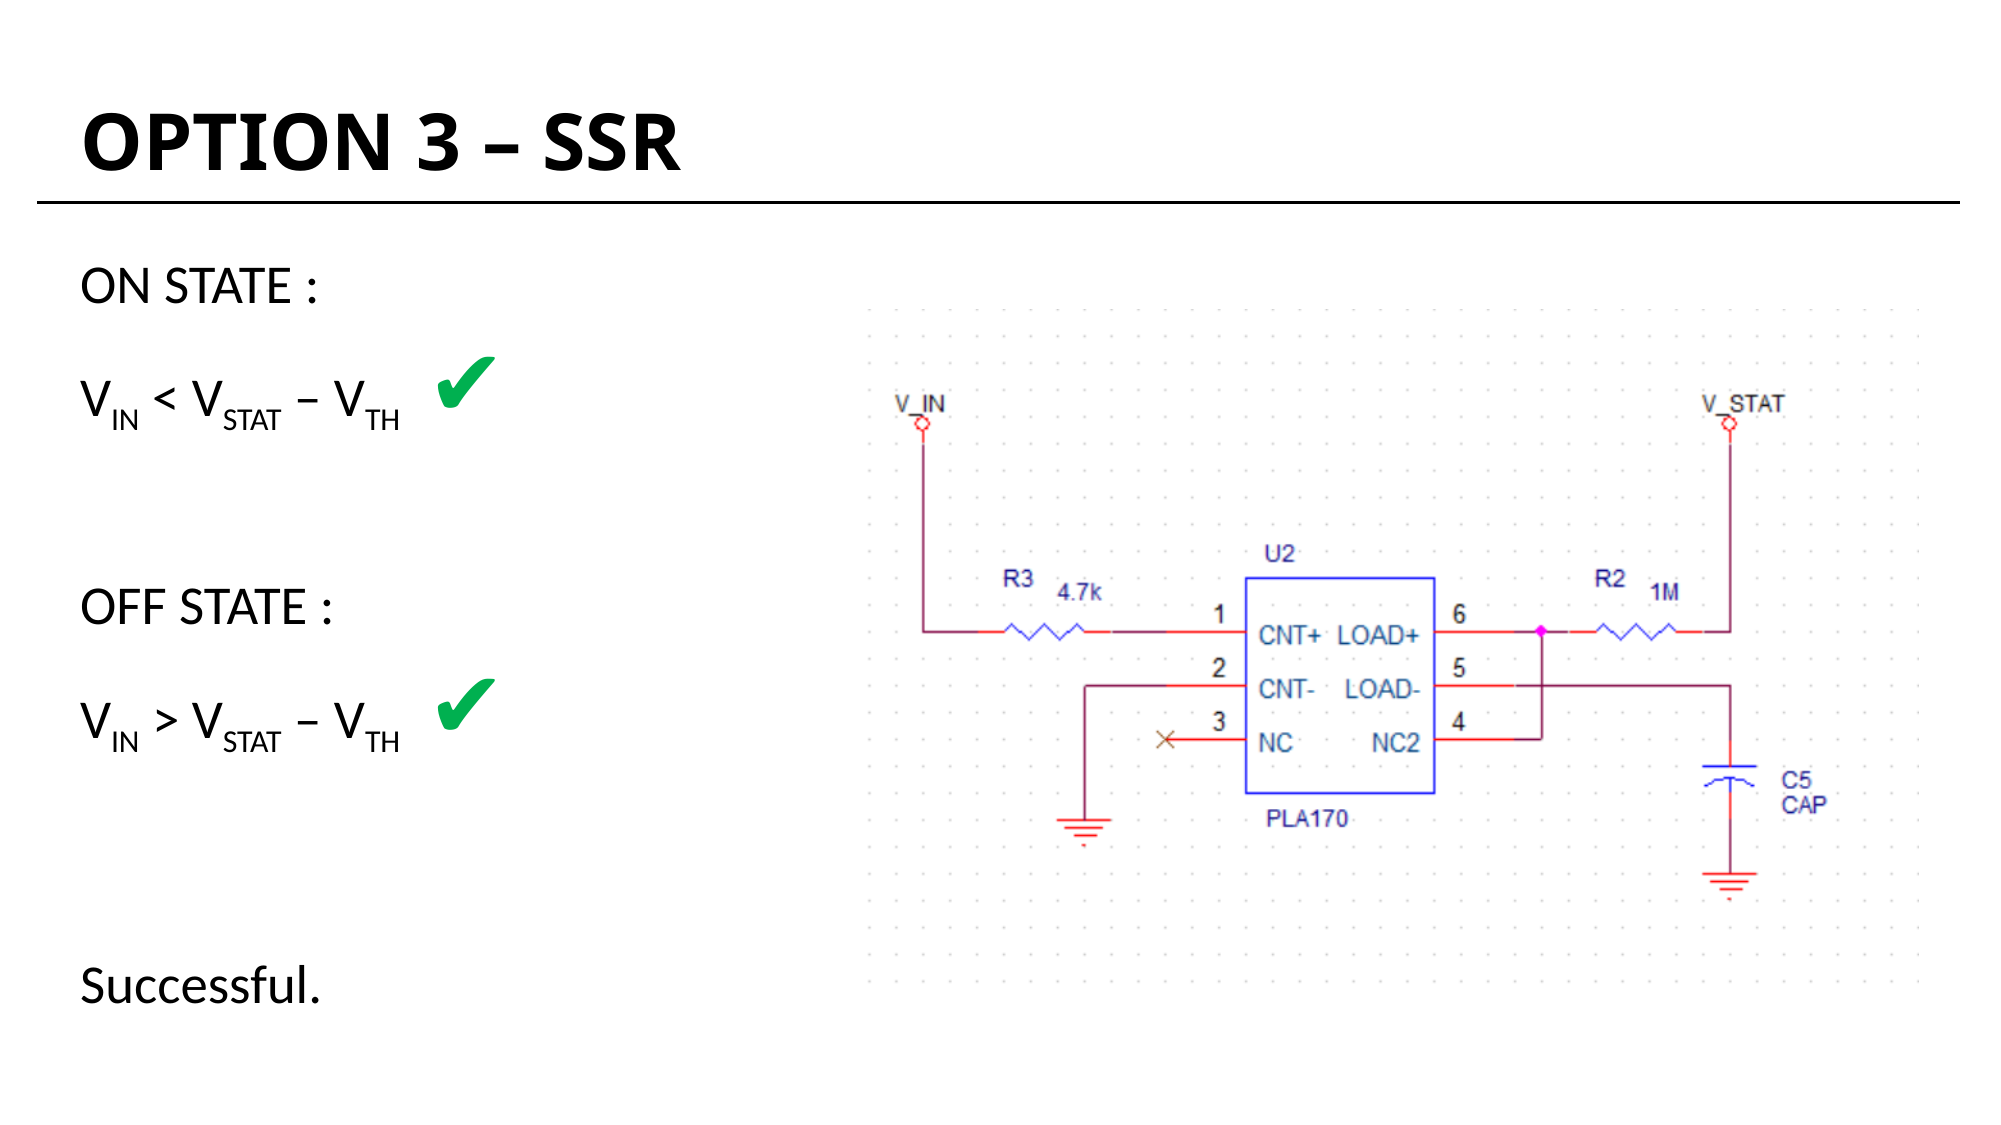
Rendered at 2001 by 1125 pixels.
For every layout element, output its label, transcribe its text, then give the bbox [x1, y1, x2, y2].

list ON STATE : VIN < VSTAT – VTH ✔ OFF STATE : VIN > VSTAT – VTH ✔ Successful. [65, 248, 1949, 1031]
picture [852, 309, 1919, 1000]
title OPTION 3 – SSR [65, 94, 1949, 196]
